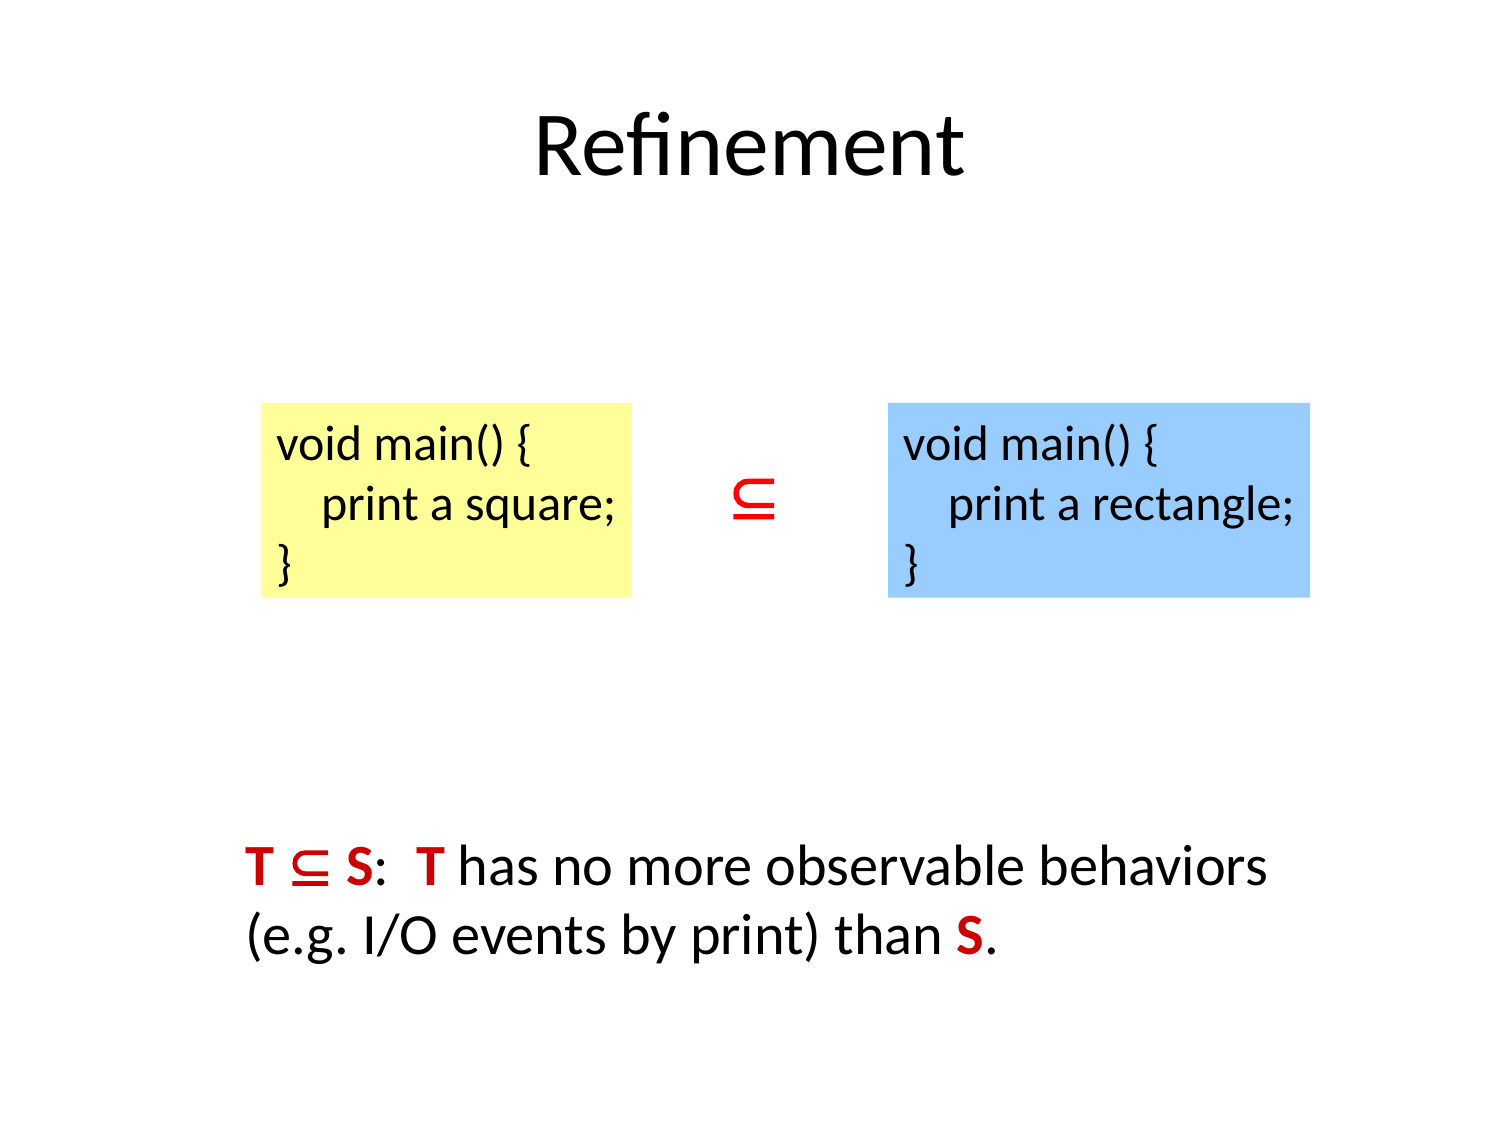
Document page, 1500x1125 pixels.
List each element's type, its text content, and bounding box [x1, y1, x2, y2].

text_box T  S: T has no more observable behaviors (e.g. I/O events by print) than S. [230, 819, 1306, 974]
title Refinement [75, 45, 1425, 233]
text_box  [712, 444, 796, 539]
text_box void main() { print a square; } [261, 402, 632, 598]
text_box void main() { print a rectangle; } [888, 402, 1311, 598]
